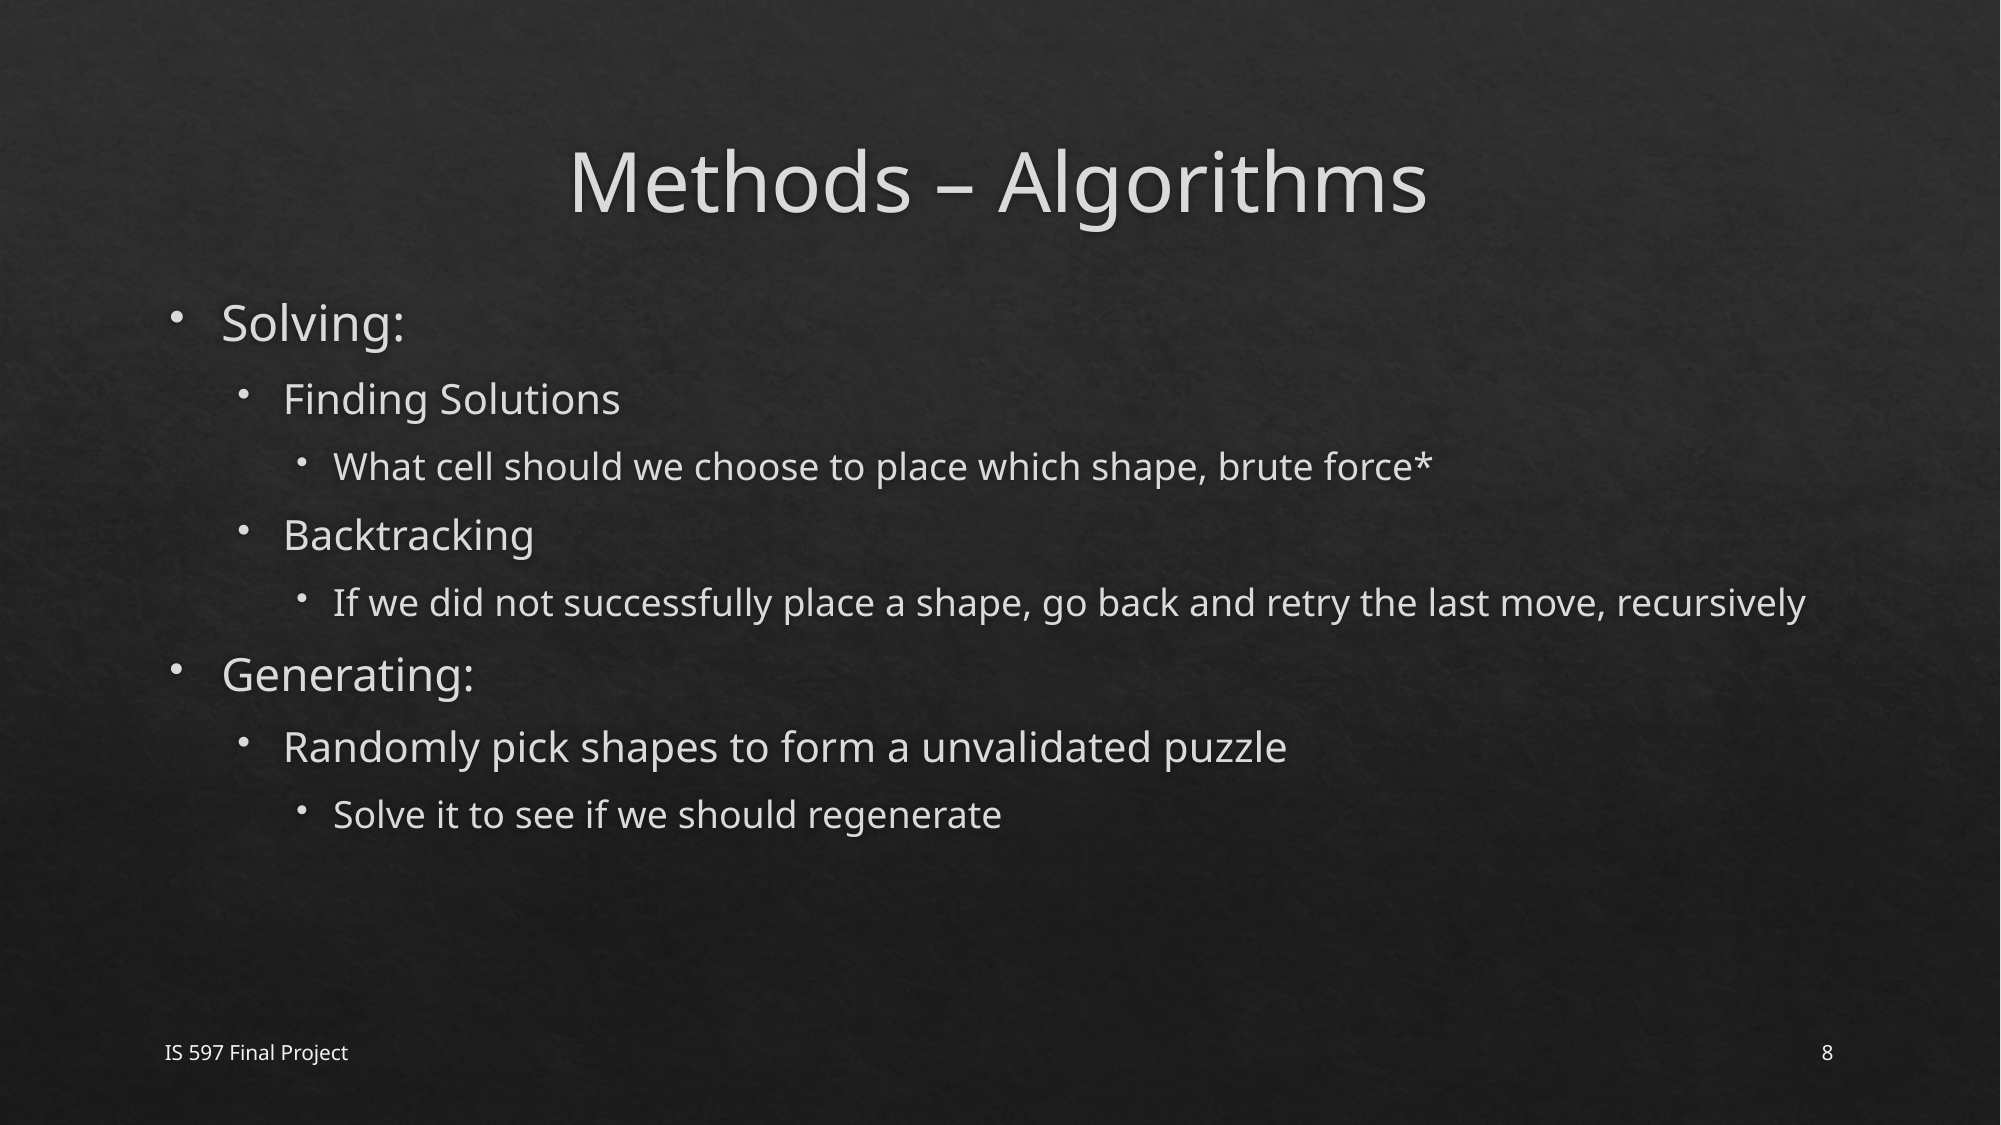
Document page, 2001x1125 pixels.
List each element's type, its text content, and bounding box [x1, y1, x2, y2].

title Methods – Algorithms [149, 99, 1849, 260]
slide_number 8 [1724, 1024, 1849, 1085]
footer IS 597 Final Project [149, 1024, 1245, 1085]
list Solving: Finding Solutions What cell should we choose to place which shape, brute force* Backtracking If we did not successfully place a shape, go back and retry the last move, recursively Generating: Randomly pick shapes to form a unvalidated puzzle Solve it to see if we should regenerate [149, 284, 1849, 950]
